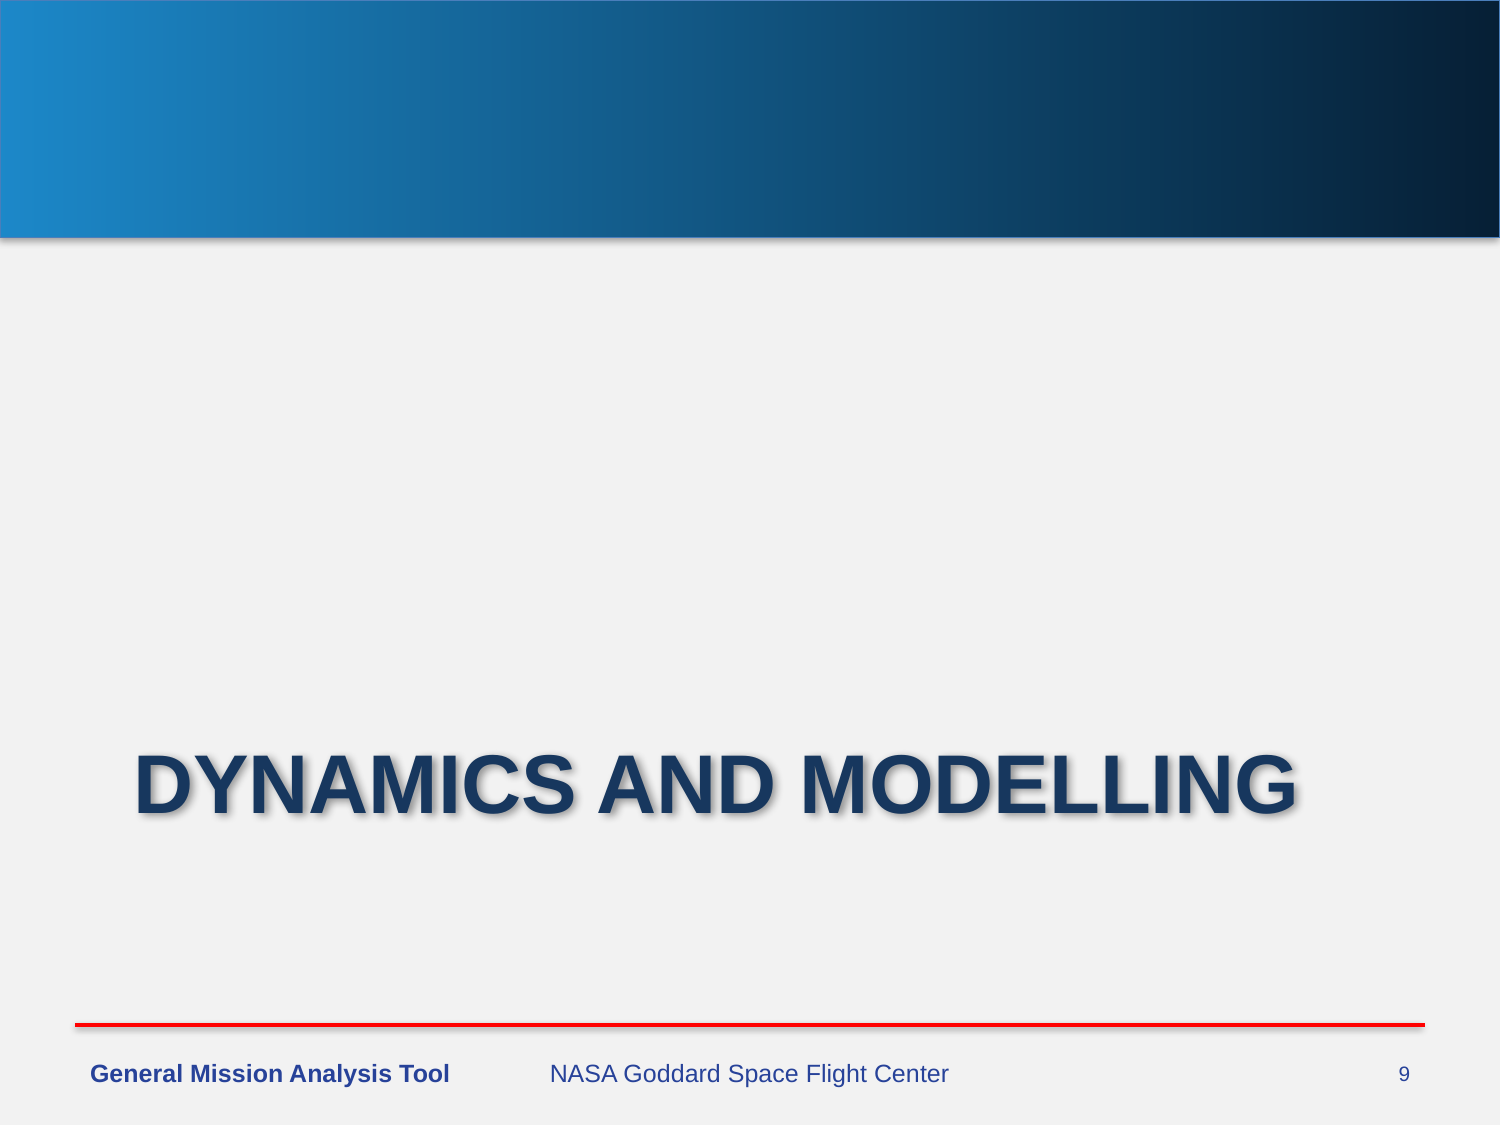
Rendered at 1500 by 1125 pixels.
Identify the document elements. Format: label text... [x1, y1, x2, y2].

slide_number General Mission Analysis Tool [75, 1042, 488, 1103]
slide_number 9 [1074, 1042, 1425, 1103]
footer NASA Goddard Space Flight Center [512, 1042, 988, 1103]
title Dynamics and Modelling [118, 722, 1394, 947]
